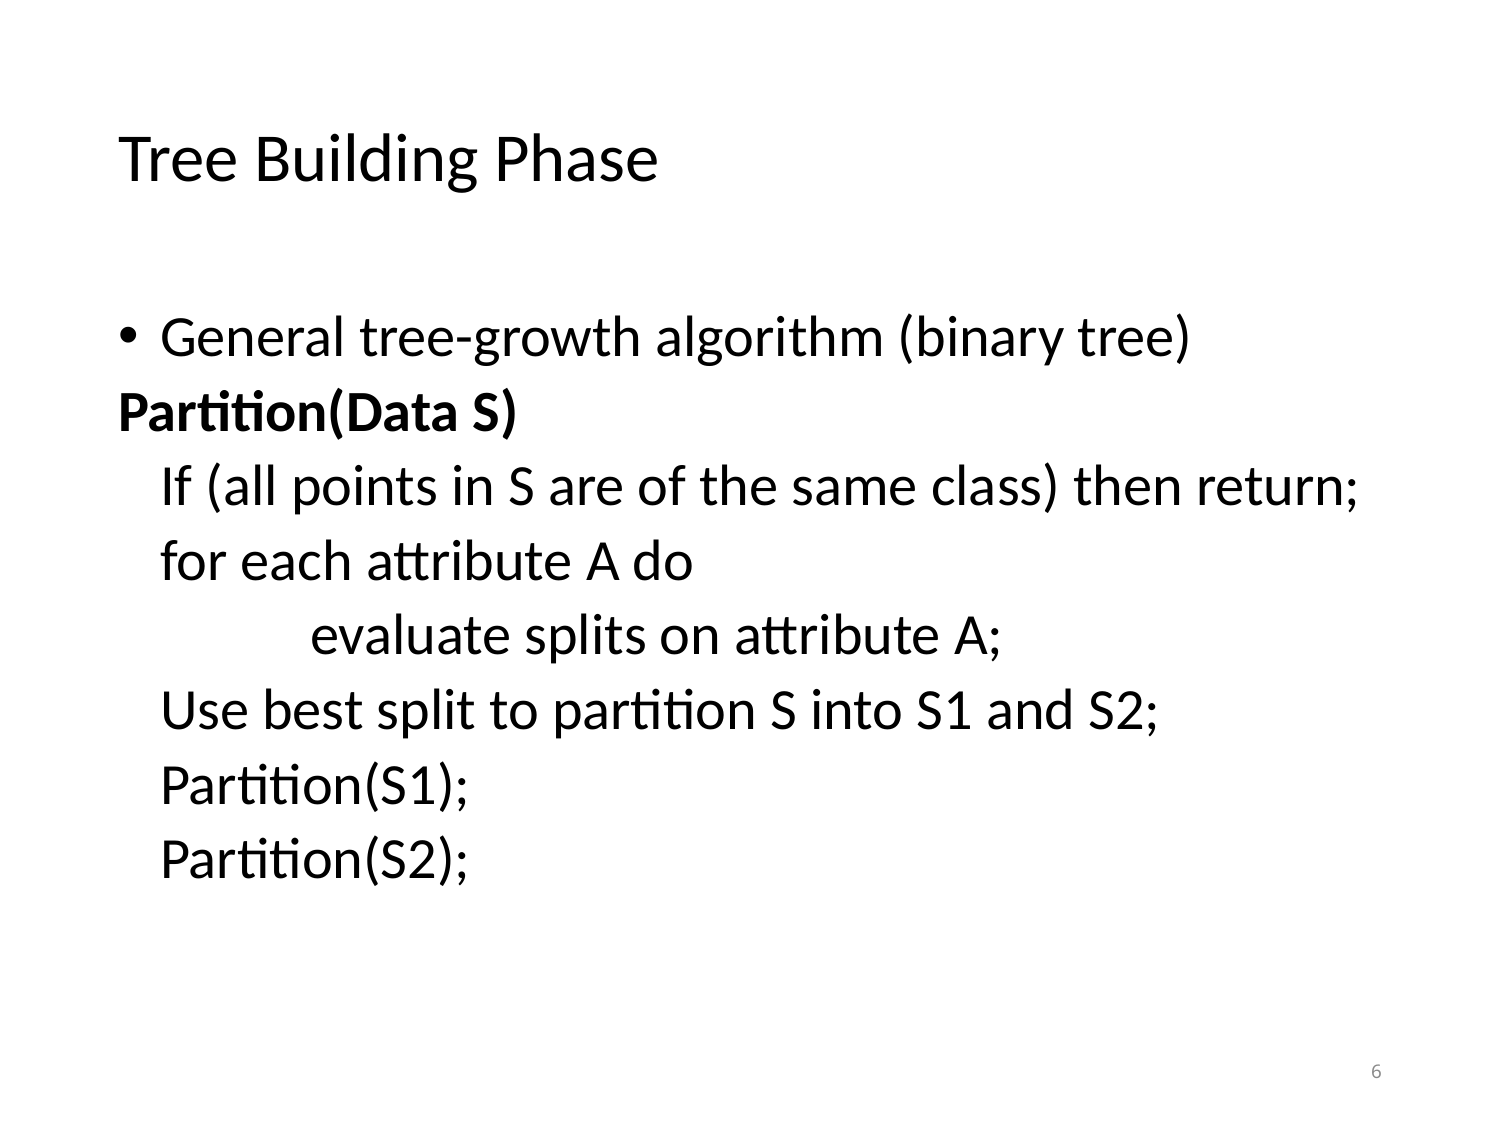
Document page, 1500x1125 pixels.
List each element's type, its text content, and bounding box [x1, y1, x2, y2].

slide_number 6 [993, 1042, 1397, 1103]
list General tree-growth algorithm (binary tree) Partition(Data S) If (all points in S are of the same class) then return; for each attribute A do evaluate splits on attribute A; Use best split to partition S into S1 and S2; Partition(S1); Partition(S2); [103, 298, 1397, 1013]
title Tree Building Phase [103, 45, 1397, 263]
